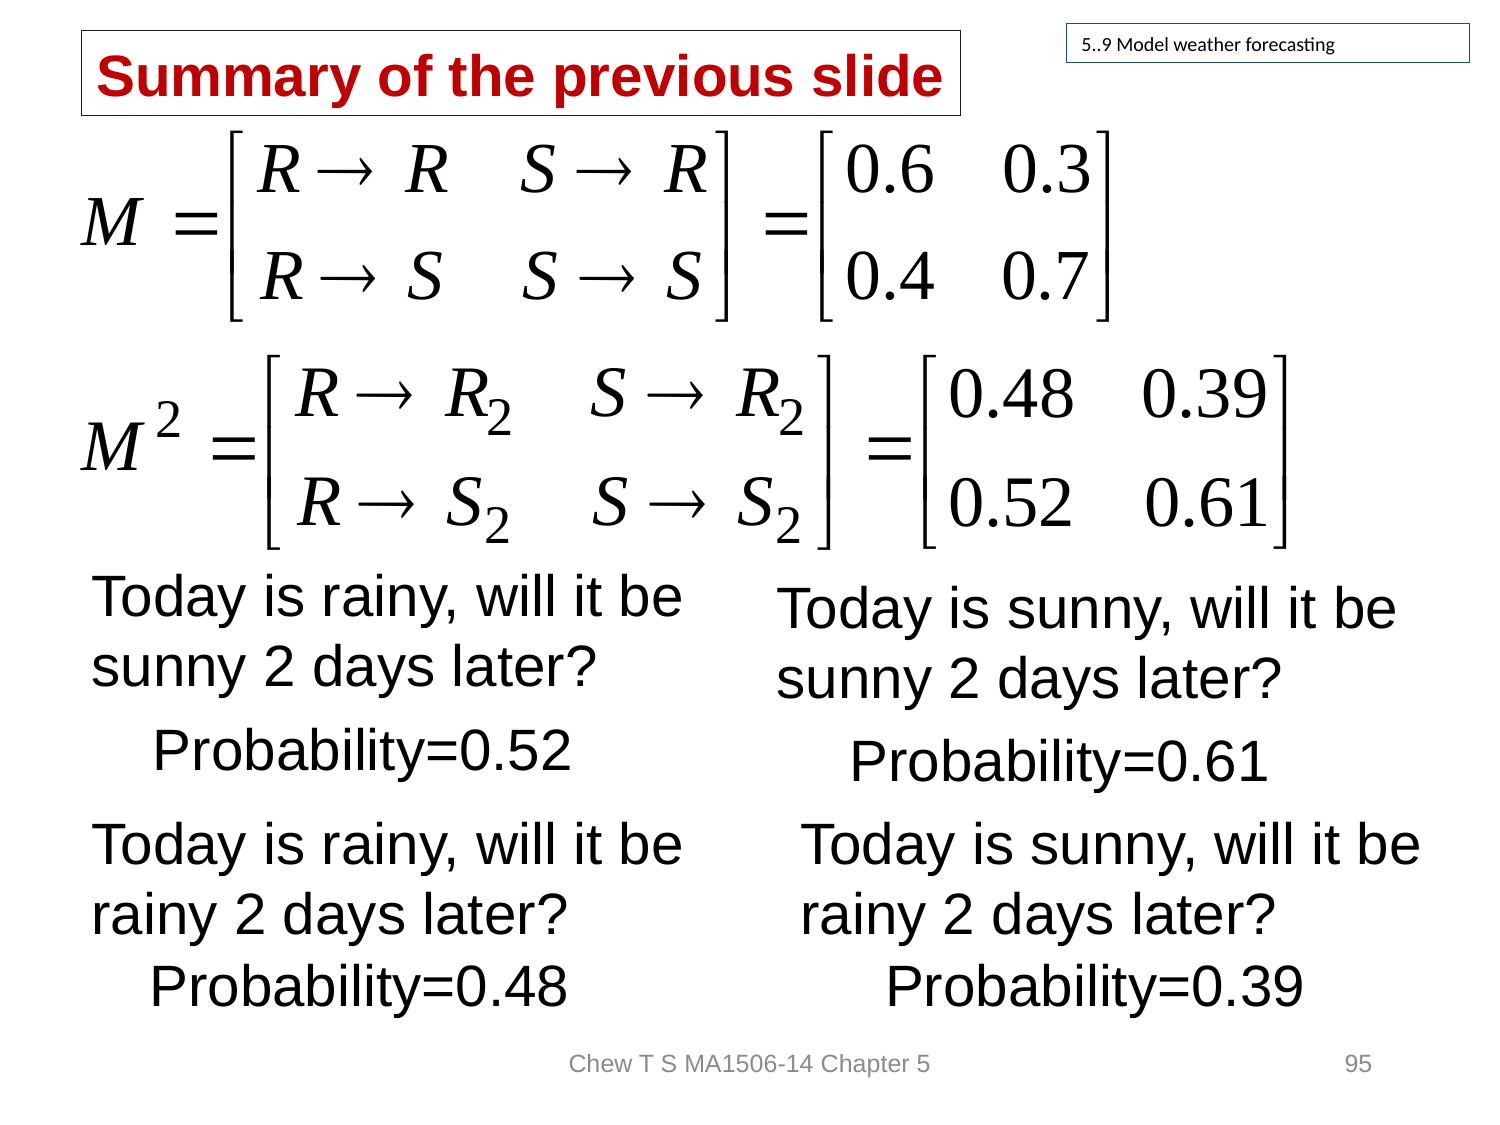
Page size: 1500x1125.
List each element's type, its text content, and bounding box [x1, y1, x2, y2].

text_box Today is sunny, will it be sunny 2 days later? [761, 562, 1436, 718]
text_box Today is rainy, will it be sunny 2 days later? [76, 564, 715, 706]
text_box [76, 349, 1306, 556]
text_box Today is rainy, will it be rainy 2 days later? [76, 798, 715, 954]
text_box Probability=0.52 [138, 704, 589, 789]
text_box Summary of the previous slide [81, 30, 961, 116]
footer Chew T S MA1506-14 Chapter 5 [512, 1025, 988, 1100]
slide_number 95 [1074, 1025, 1388, 1100]
text_box Today is sunny, will it be rainy 2 days later? [785, 798, 1459, 954]
text_box Probability=0.48 [134, 940, 585, 1026]
text_box Probability=0.39 [870, 940, 1321, 1026]
title 5..9 Model weather forecasting [1066, 23, 1470, 63]
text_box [76, 125, 1129, 329]
text_box Probability=0.61 [835, 716, 1286, 798]
